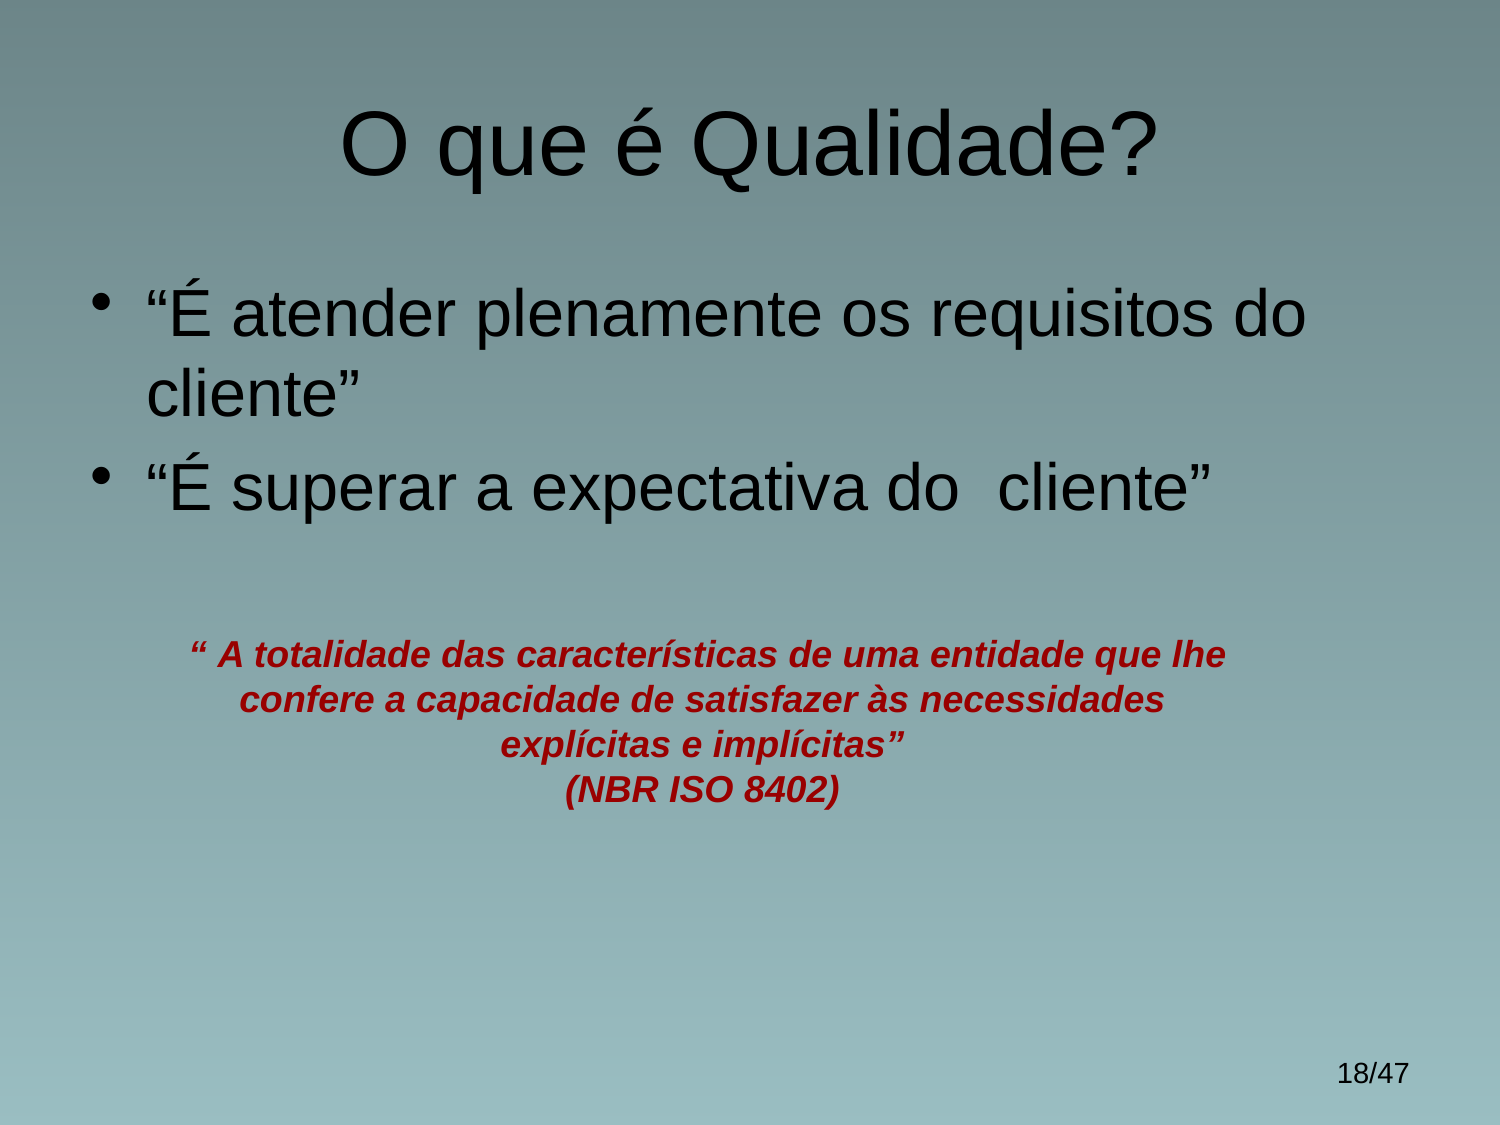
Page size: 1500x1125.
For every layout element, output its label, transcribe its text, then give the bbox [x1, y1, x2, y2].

text_box “ A totalidade das características de uma entidade que lhe confere a capacidade de satisfazer às necessidades explícitas e implícitas” (NBR ISO 8402) [140, 622, 1265, 818]
title O que é Qualidade? [74, 44, 1426, 233]
slide_number 18/47 [1074, 1046, 1426, 1125]
list “É atender plenamente os requisitos do cliente” “É superar a expectativa do cliente” [74, 262, 1426, 1006]
